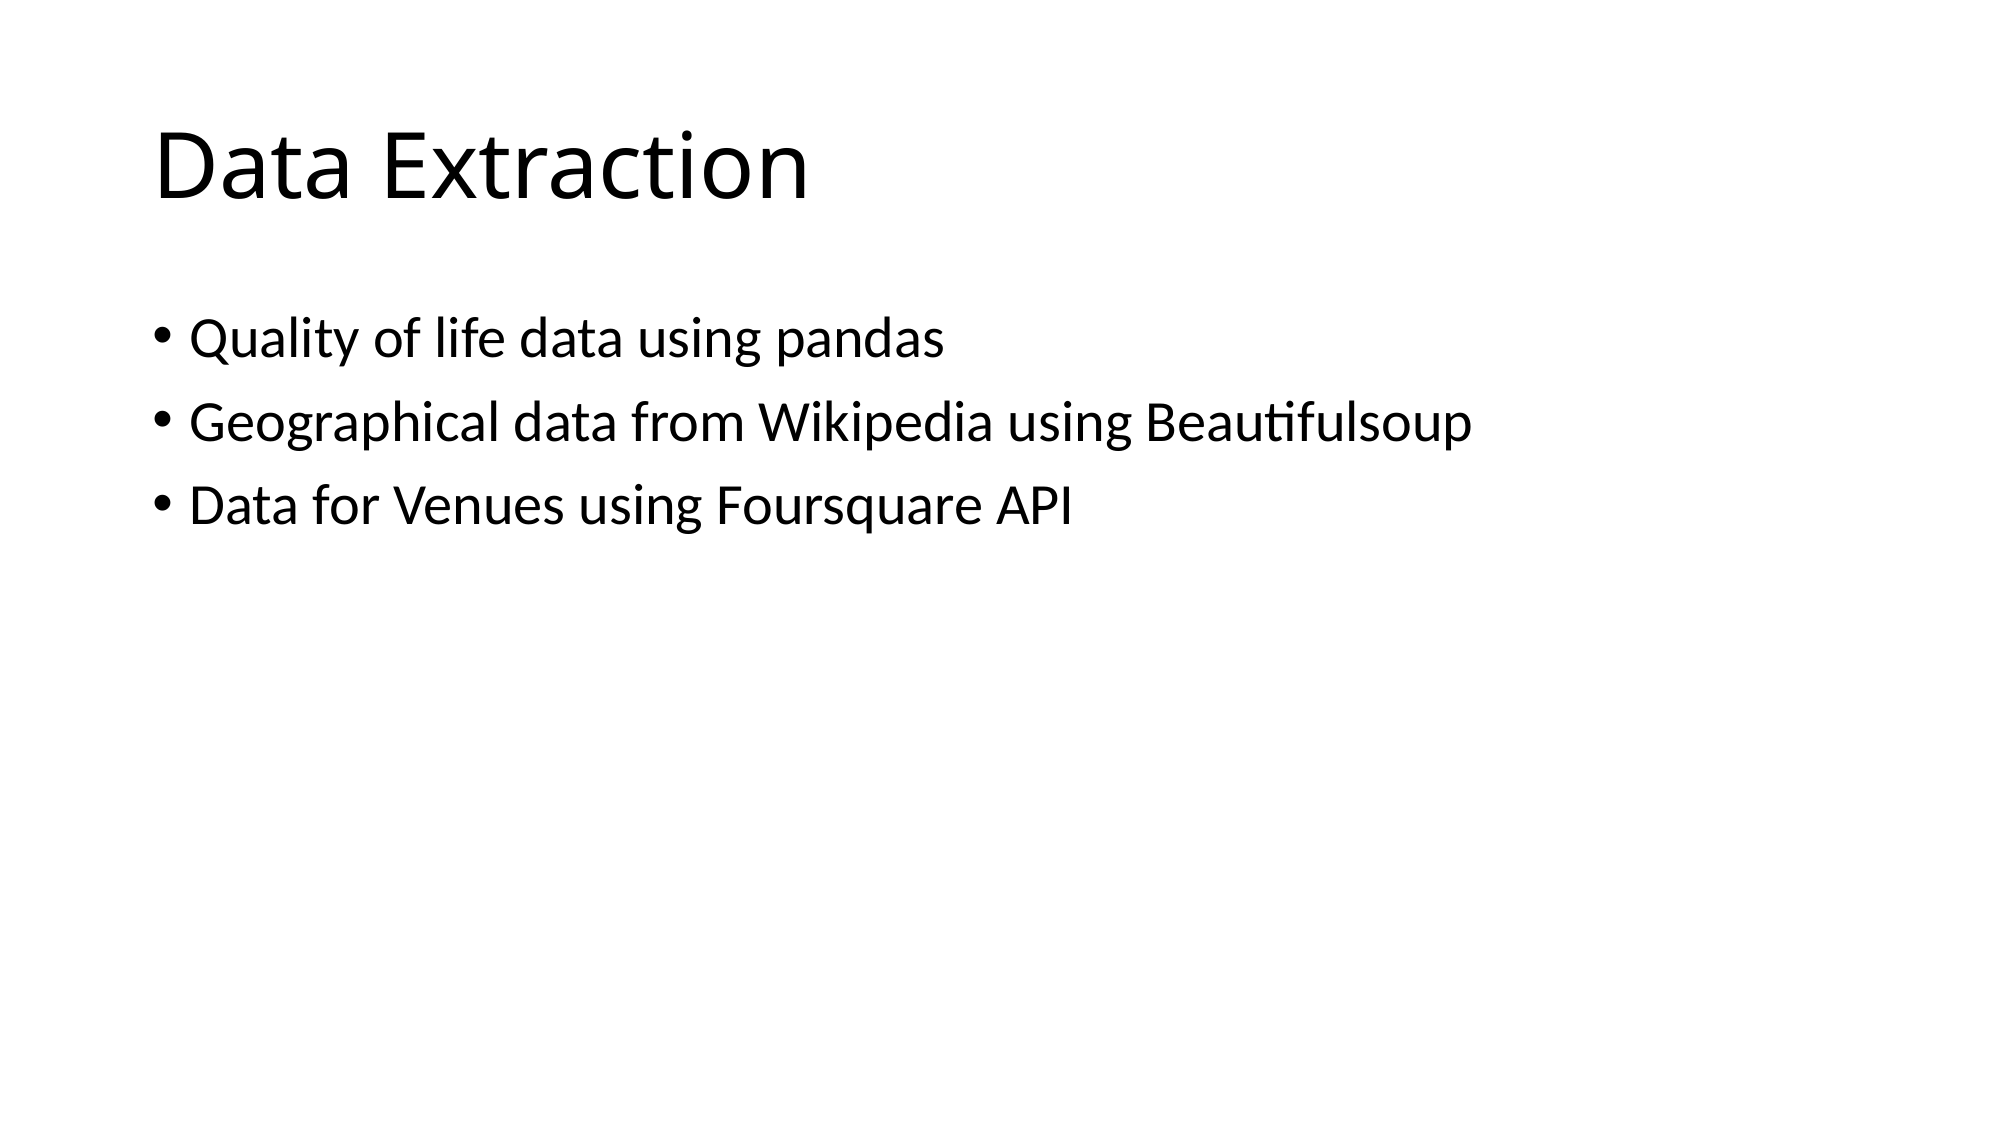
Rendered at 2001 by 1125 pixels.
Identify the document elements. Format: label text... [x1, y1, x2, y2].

list Quality of life data using pandas Geographical data from Wikipedia using Beautifulsoup Data for Venues using Foursquare API [137, 299, 1863, 1014]
title Data Extraction [137, 59, 1863, 278]
